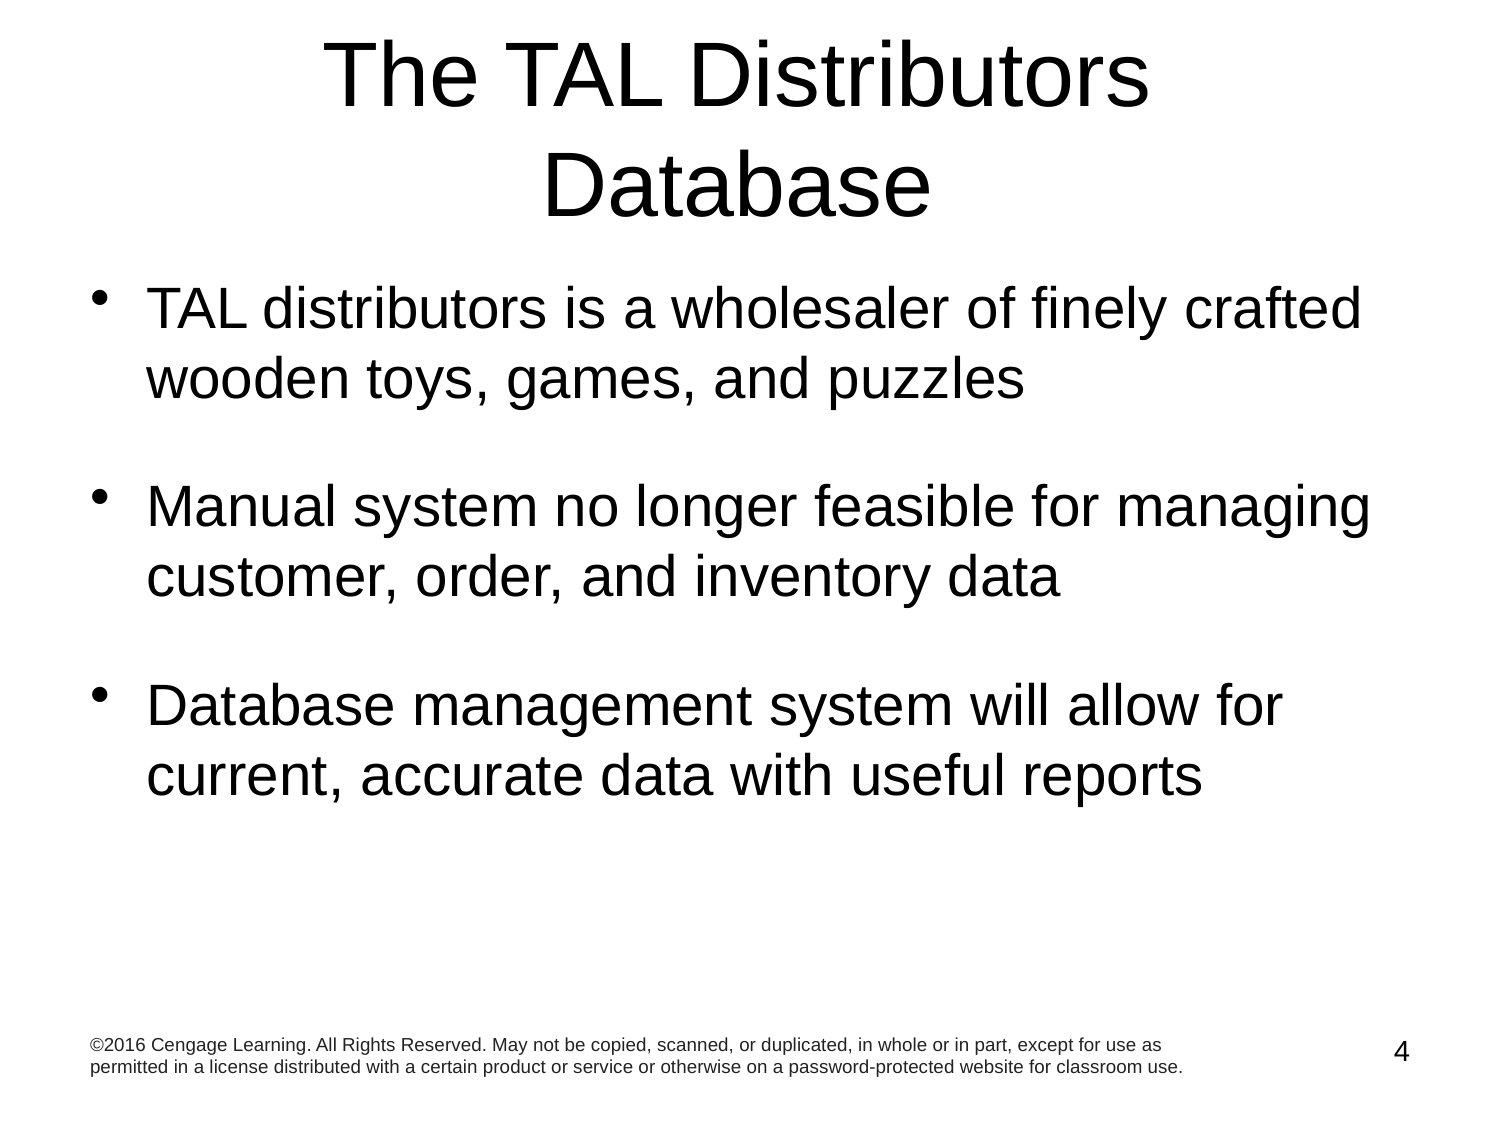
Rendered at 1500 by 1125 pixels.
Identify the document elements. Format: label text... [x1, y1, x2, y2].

footer ©2016 Cengage Learning. All Rights Reserved. May not be copied, scanned, or duplicated, in whole or in part, except for use as permitted in a license distributed with a certain product or service or otherwise on a password-protected website for classroom use. [75, 1025, 1213, 1100]
list TAL distributors is a wholesaler of finely crafted wooden toys, games, and puzzles Manual system no longer feasible for managing customer, order, and inventory data Database management system will allow for current, accurate data with useful reports [75, 262, 1425, 1005]
title The TAL Distributors Database [137, 0, 1338, 251]
slide_number 4 [1124, 1024, 1426, 1103]
